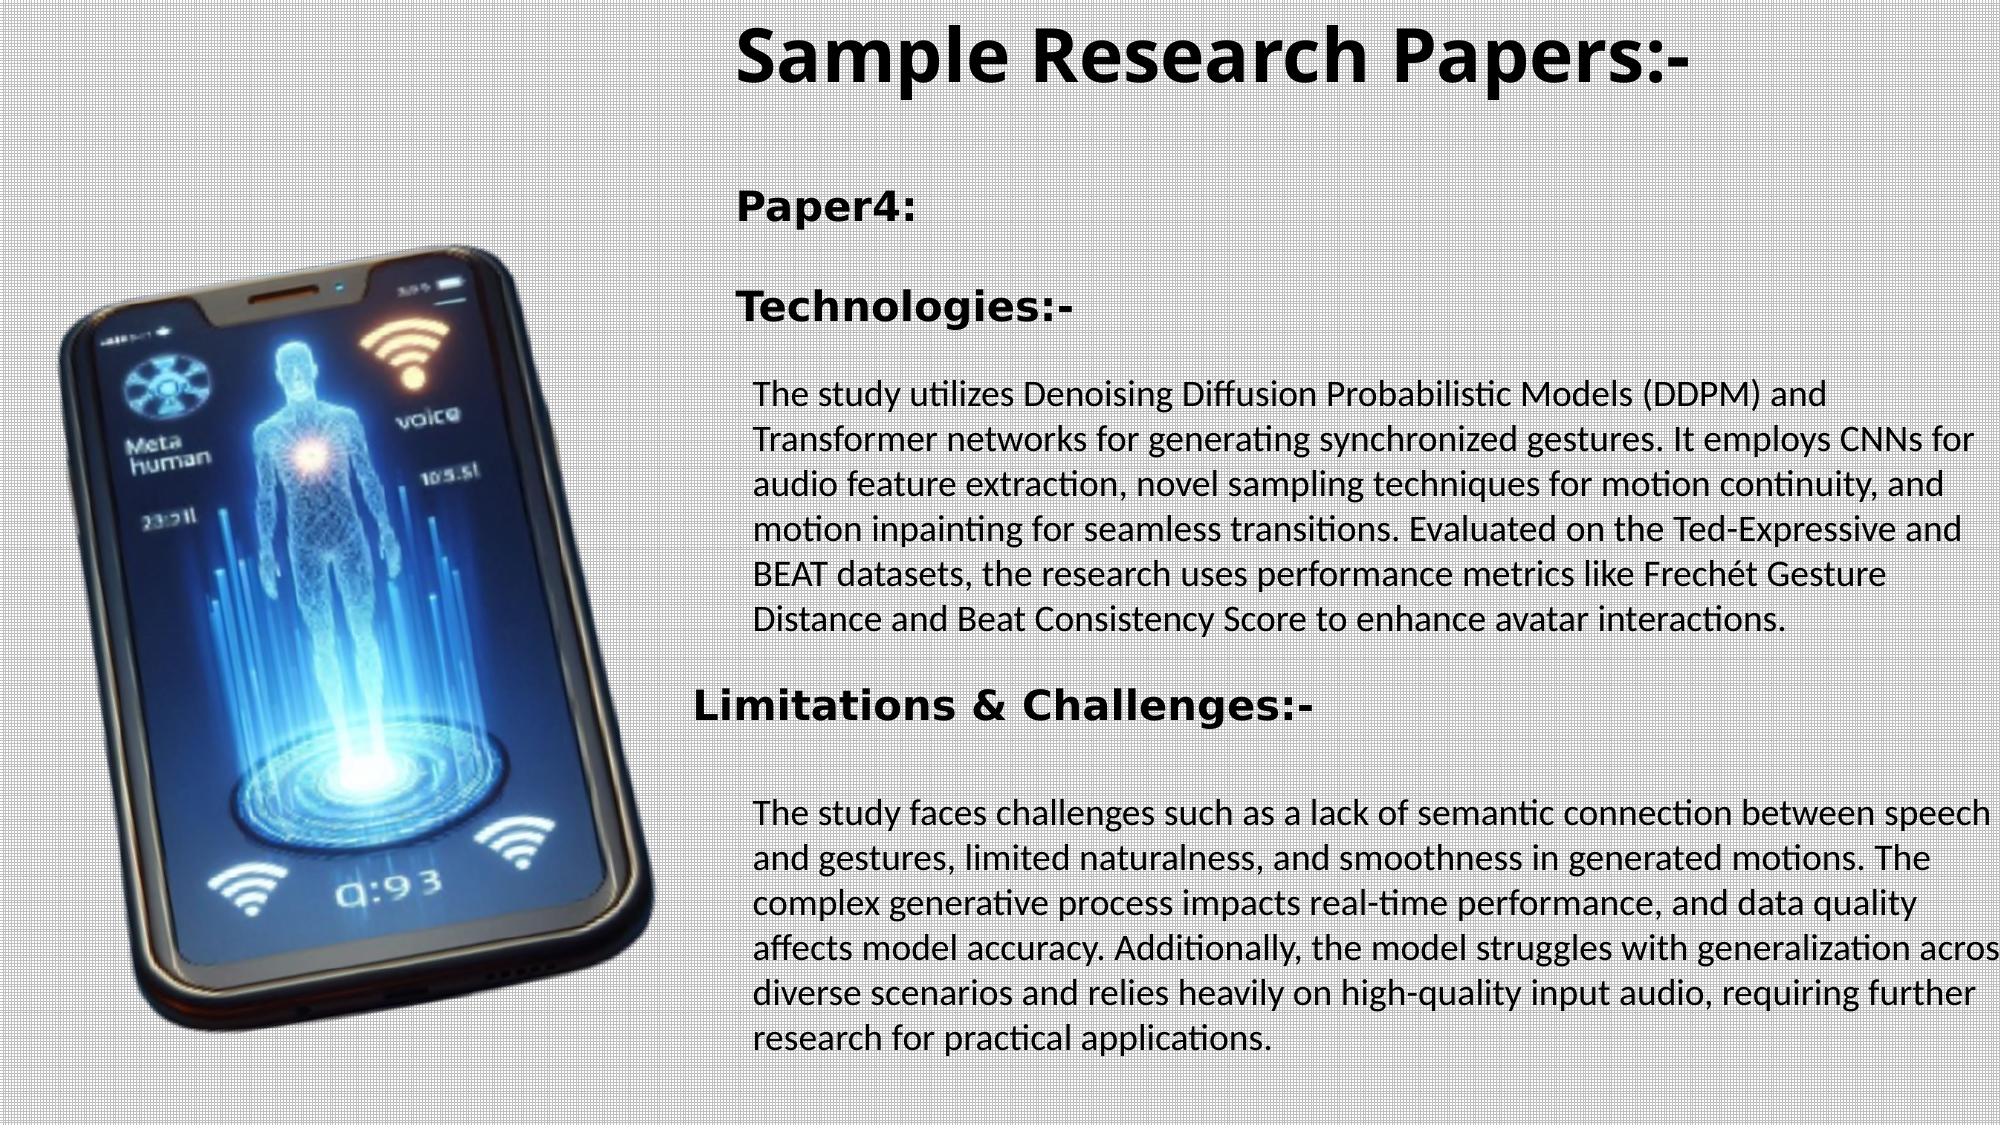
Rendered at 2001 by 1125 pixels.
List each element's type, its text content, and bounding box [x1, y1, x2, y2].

text_box Limitations & Challenges:- [760, 671, 1330, 737]
text_box The study faces challenges such as a lack of semantic connection between speech and gestures, limited naturalness, and smoothness in generated motions. The complex generative process impacts real-time performance, and data quality affects model accuracy. Additionally, the model struggles with generalization across diverse scenarios and relies heavily on high-quality input audio, requiring further research for practical applications. [737, 780, 2000, 1066]
text_box The study utilizes Denoising Diffusion Probabilistic Models (DDPM) and Transformer networks for generating synchronized gestures. It employs CNNs for audio feature extraction, novel sampling techniques for motion continuity, and motion inpainting for seamless transitions. Evaluated on the Ted-Expressive and BEAT datasets, the research uses performance metrics like Frechét Gesture Distance and Beat Consistency Score to enhance avatar interactions. [760, 361, 2000, 646]
picture [0, 155, 791, 1118]
text_box Paper4: Technologies:- [720, 122, 1980, 361]
text_box Sample Research Papers:- [720, 0, 1859, 105]
